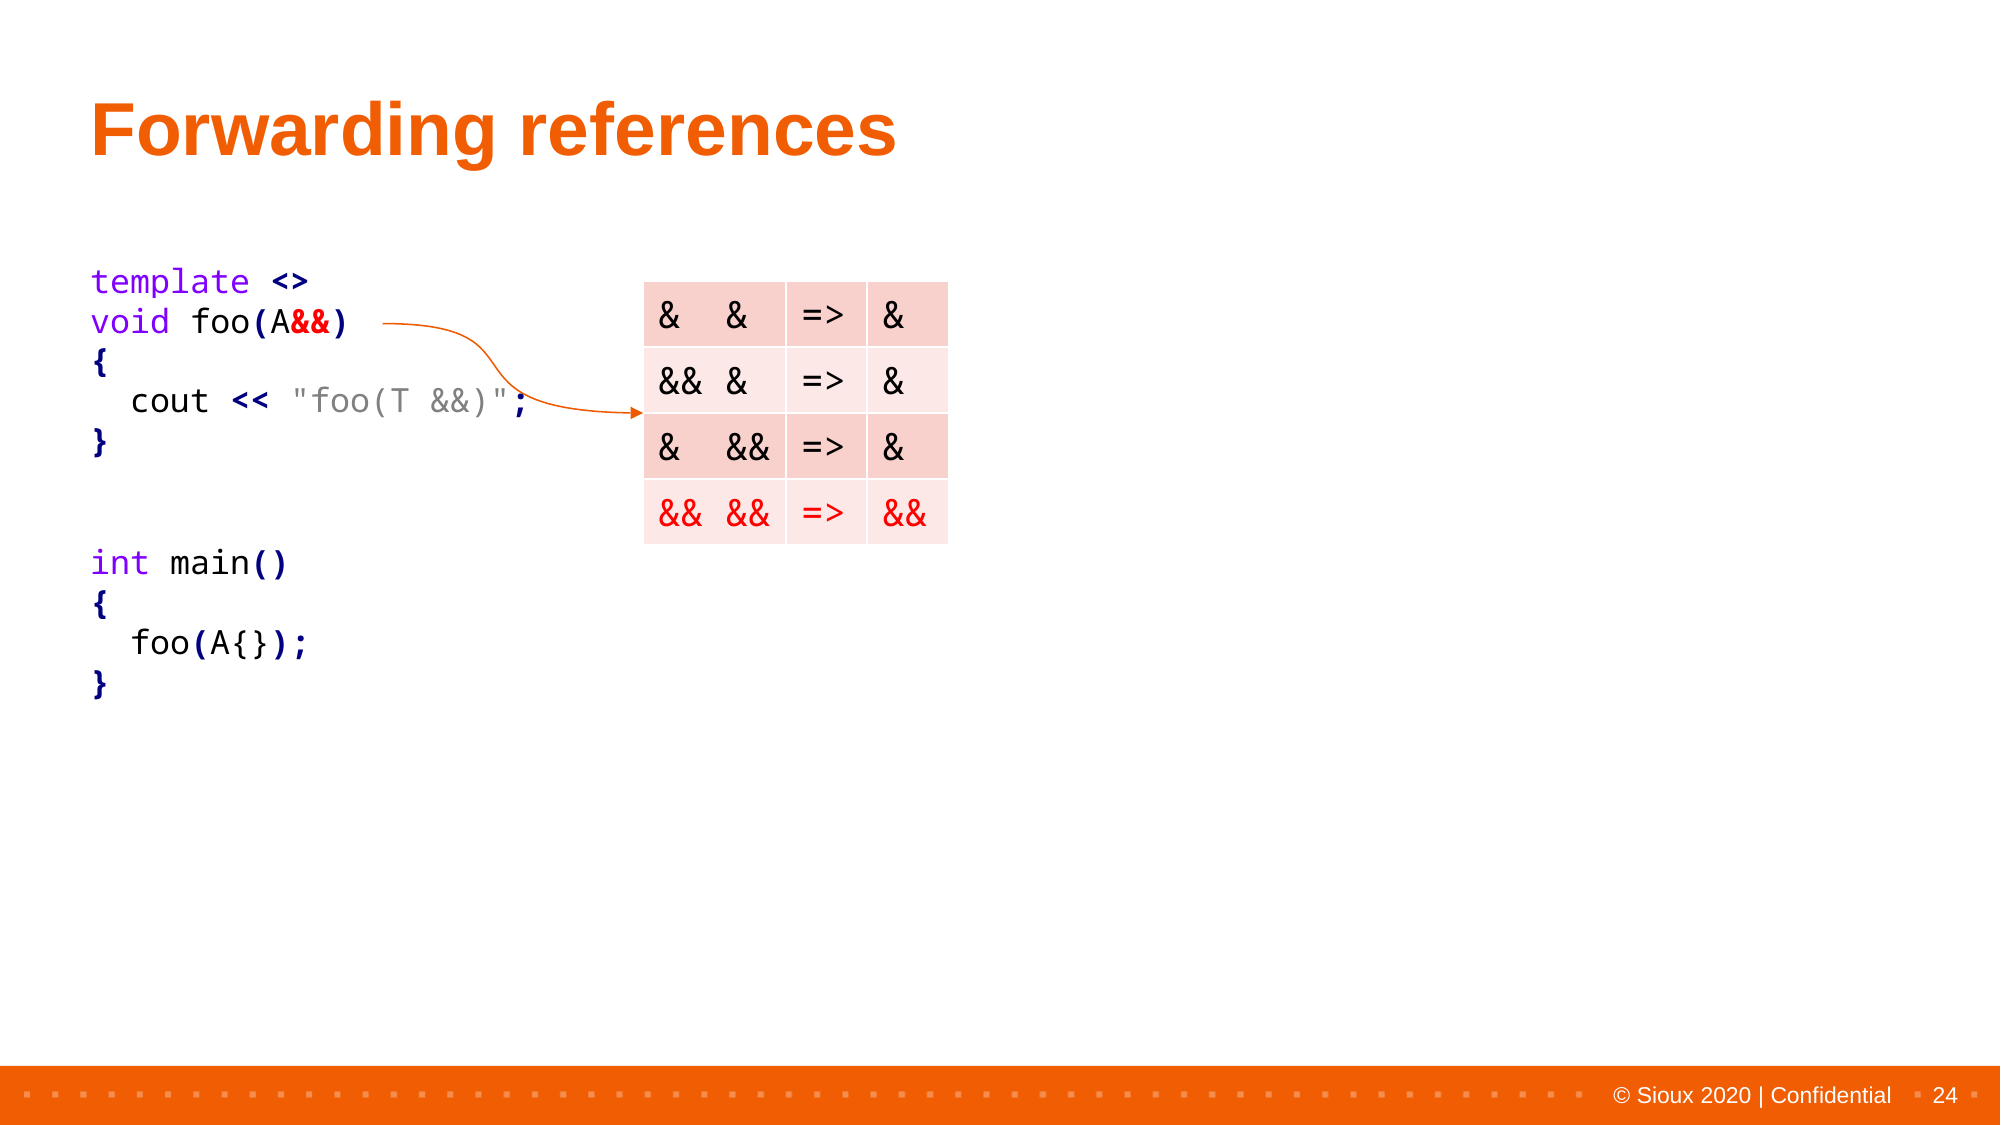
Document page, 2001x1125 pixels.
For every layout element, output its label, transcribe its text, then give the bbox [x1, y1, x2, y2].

text_box template <> void foo(A&&) { cout << "foo(T &&)"; } int main() { foo(A{}); } [90, 259, 1910, 563]
slide_number 24 [1922, 1080, 1969, 1110]
title Forwarding references [90, 90, 1910, 259]
table_cell & [868, 348, 948, 412]
footer © Sioux 2020 | Confidential [1596, 1080, 1898, 1109]
table_cell => [787, 348, 866, 412]
table_cell => [787, 480, 866, 544]
table_cell && && [644, 480, 785, 544]
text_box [382, 323, 644, 403]
table_cell && & [644, 348, 785, 412]
table_cell && [868, 480, 948, 544]
table_cell & && [644, 414, 785, 478]
table_cell => [787, 414, 866, 478]
table_header & & [644, 282, 785, 346]
table_header => [787, 282, 866, 346]
picture [0, 1065, 2001, 1125]
table_cell & [868, 414, 948, 478]
table_header & [868, 282, 948, 346]
